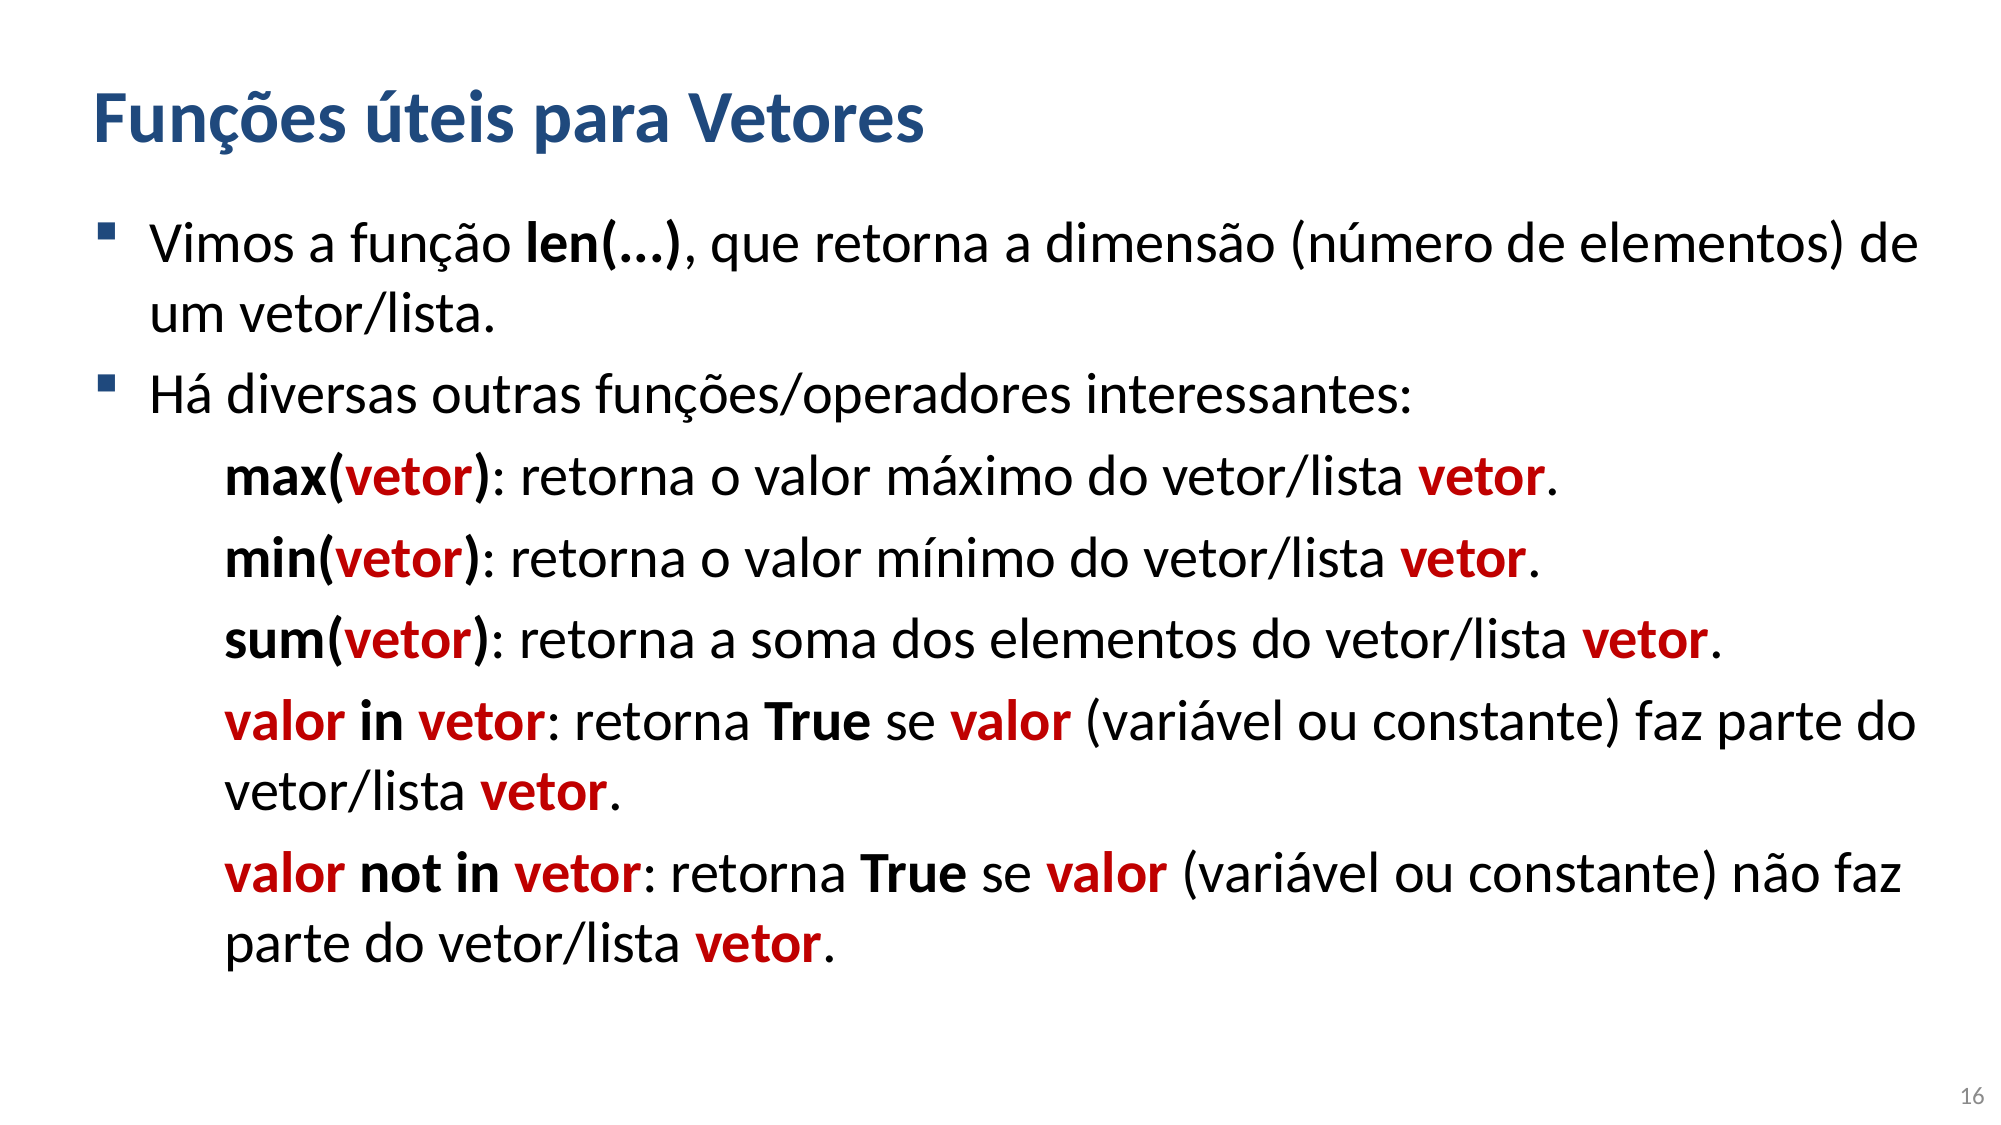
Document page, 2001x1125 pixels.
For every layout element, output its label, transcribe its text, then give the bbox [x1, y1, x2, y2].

list Vimos a função len(...), que retorna a dimensão (número de elementos) de um vetor/lista. Há diversas outras funções/operadores interessantes: max(vetor): retorna o valor máximo do vetor/lista vetor. min(vetor): retorna o valor mínimo do vetor/lista vetor. sum(vetor): retorna a soma dos elementos do vetor/lista vetor. valor in vetor: retorna True se valor (variável ou constante) faz parte do vetor/lista vetor. valor not in vetor: retorna True se valor (variável ou constante) não faz parte do vetor/lista vetor. [78, 196, 1959, 381]
title Funções úteis para Vetores [78, 19, 1665, 196]
text_box 16 [1650, 1065, 2000, 1125]
